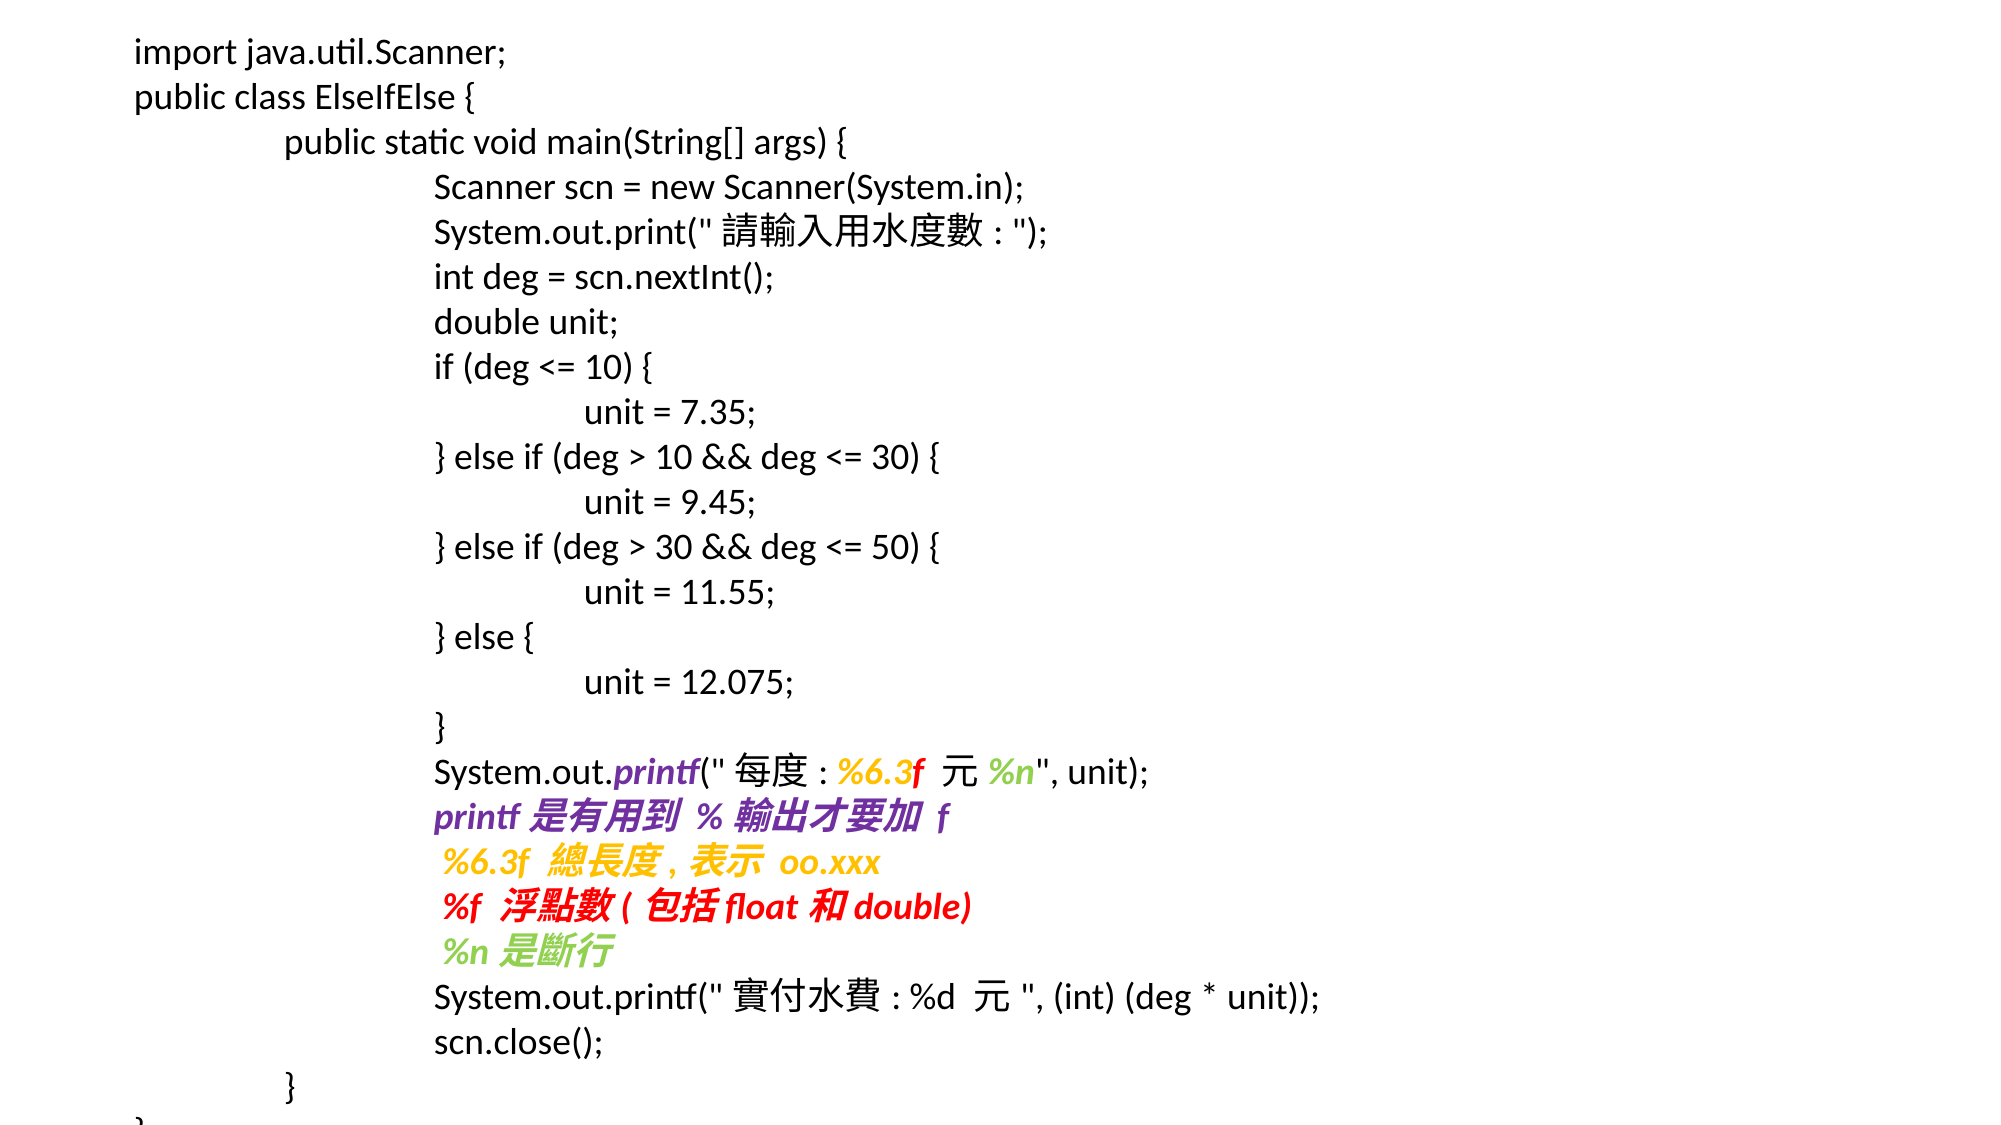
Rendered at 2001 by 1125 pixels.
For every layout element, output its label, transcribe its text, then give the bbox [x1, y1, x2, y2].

text_box import java.util.Scanner; public class ElseIfElse { public static void main(String[] args) { Scanner scn = new Scanner(System.in); System.out.print("請輸入用水度數: "); int deg = scn.nextInt(); double unit; if (deg <= 10) { unit = 7.35; } else if (deg > 10 && deg <= 30) { unit = 9.45; } else if (deg > 30 && deg <= 50) { unit = 11.55; } else { unit = 12.075; } System.out.printf("每度: %6.3f 元%n", unit); printf是有用到 %輸出才要加 f %6.3f 總長度,表示 oo.xxx %f 浮點數(包括float和double) %n是斷行 System.out.printf("實付水費: %d 元", (int) (deg * unit)); scn.close(); } } [119, 19, 1852, 1125]
